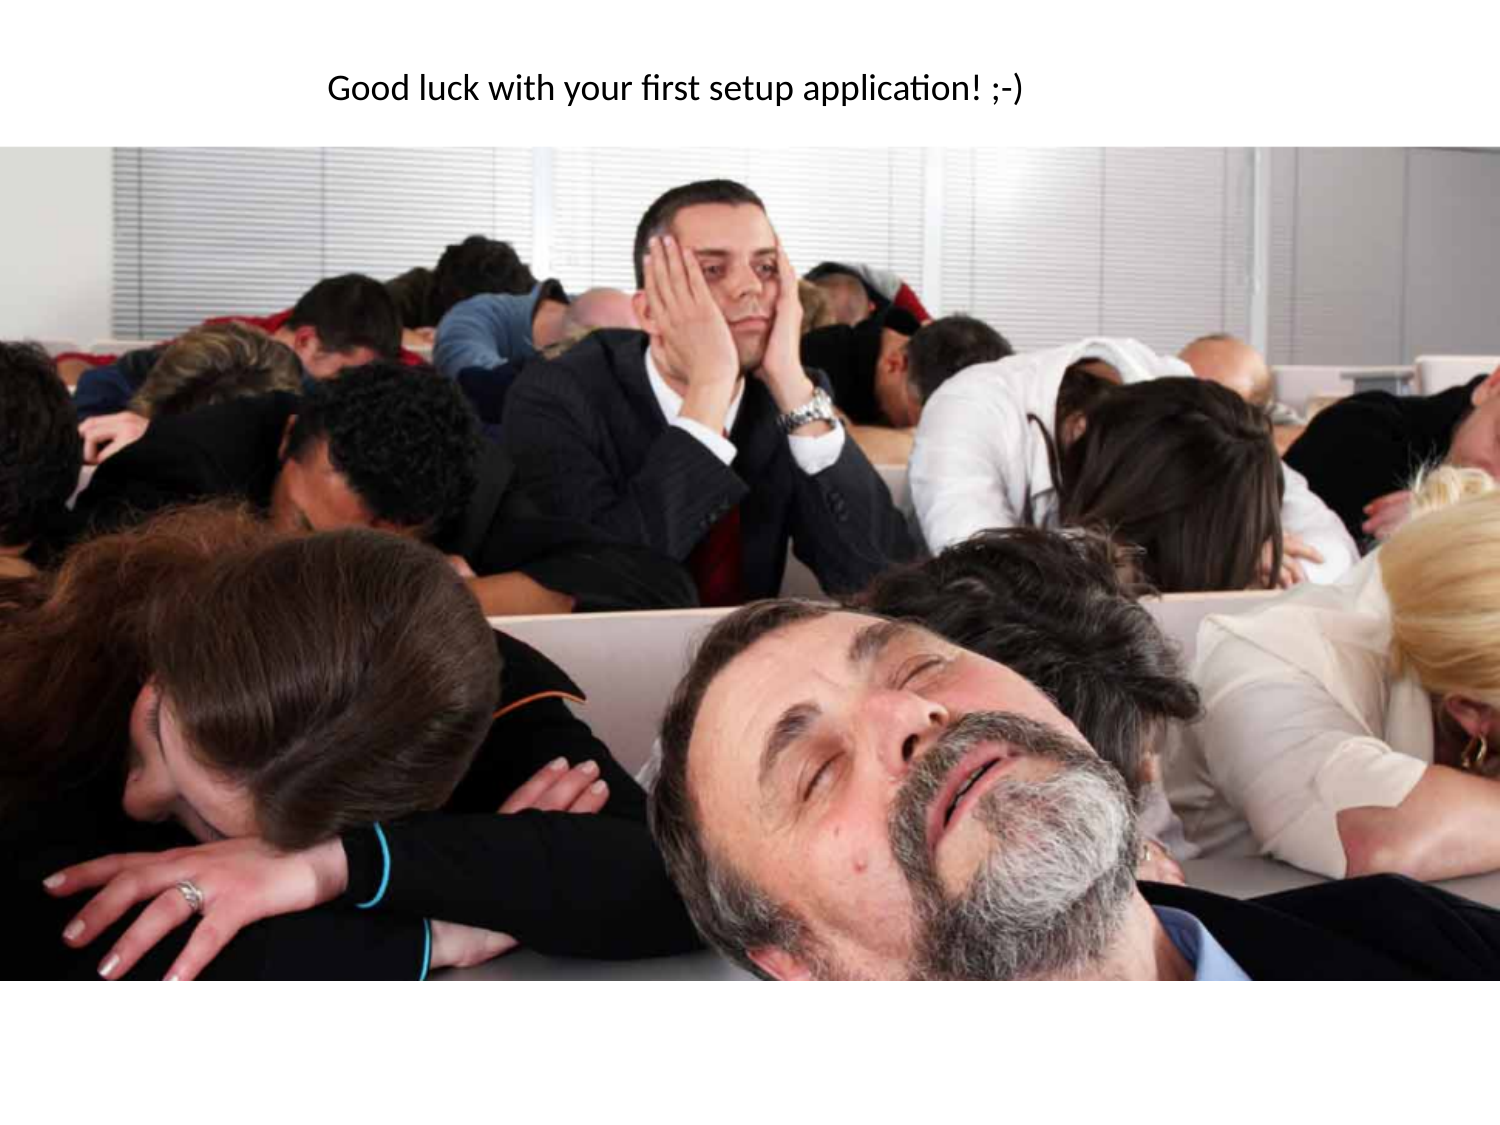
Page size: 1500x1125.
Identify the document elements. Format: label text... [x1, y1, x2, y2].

picture [0, 144, 1500, 981]
text_box Good luck with your first setup application! ;-) [312, 55, 1213, 116]
